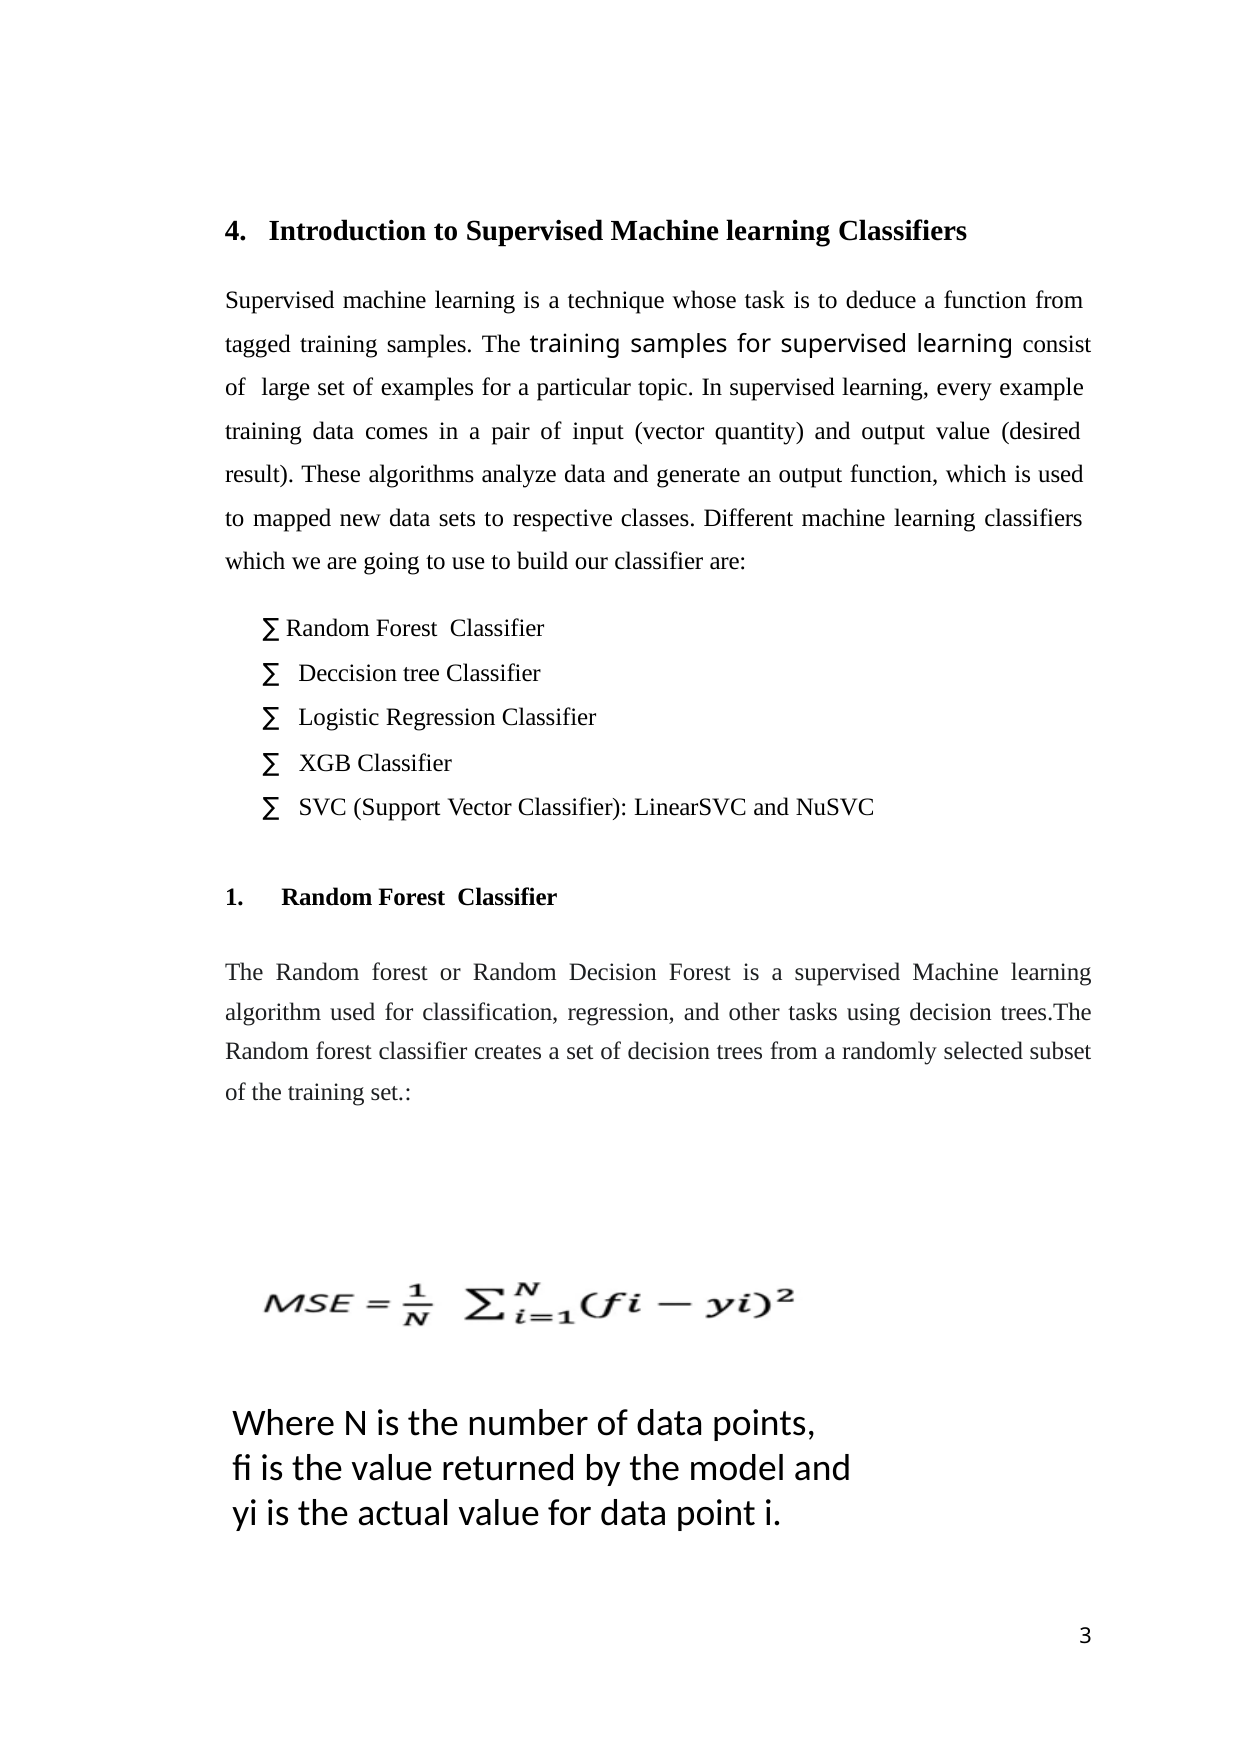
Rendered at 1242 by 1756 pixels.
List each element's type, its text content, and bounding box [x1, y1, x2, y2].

picture [245, 1268, 809, 1332]
text_box 3 [1073, 1620, 1098, 1648]
text_box Where N is the number of data points, fi is the value returned by the model and yi is the actual value for data point i. [217, 1300, 1101, 1540]
text_box Introduction to Supervised Machine learning Classifiers Supervised machine learning is a technique whose task is to deduce a function from tagged training samples. The training samples for supervised learning consist of large set of examples for a particular topic. In supervised learning, every example training data comes in a pair of input (vector quantity) and output value (desired result). These algorithms analyze data and generate an output function, which is used to mapped new data sets to respective classes. Different machine learning classifiers which we are going to use to build our classifier are: ∑ Random Forest Classifier ∑ Deccision tree Classifier ∑ Logistic Regression Classifier ∑ XGB Classifier ∑ SVC (Support Vector Classifier): LinearSVC and NuSVC Random Forest Classifier The Random forest or Random Decision Forest is a supervised Machine learning algorithm used for classification, regression, and other tasks using decision trees.The Random forest classifier creates a set of decision trees from a randomly selected subset of the training set.: [216, 209, 1100, 1106]
